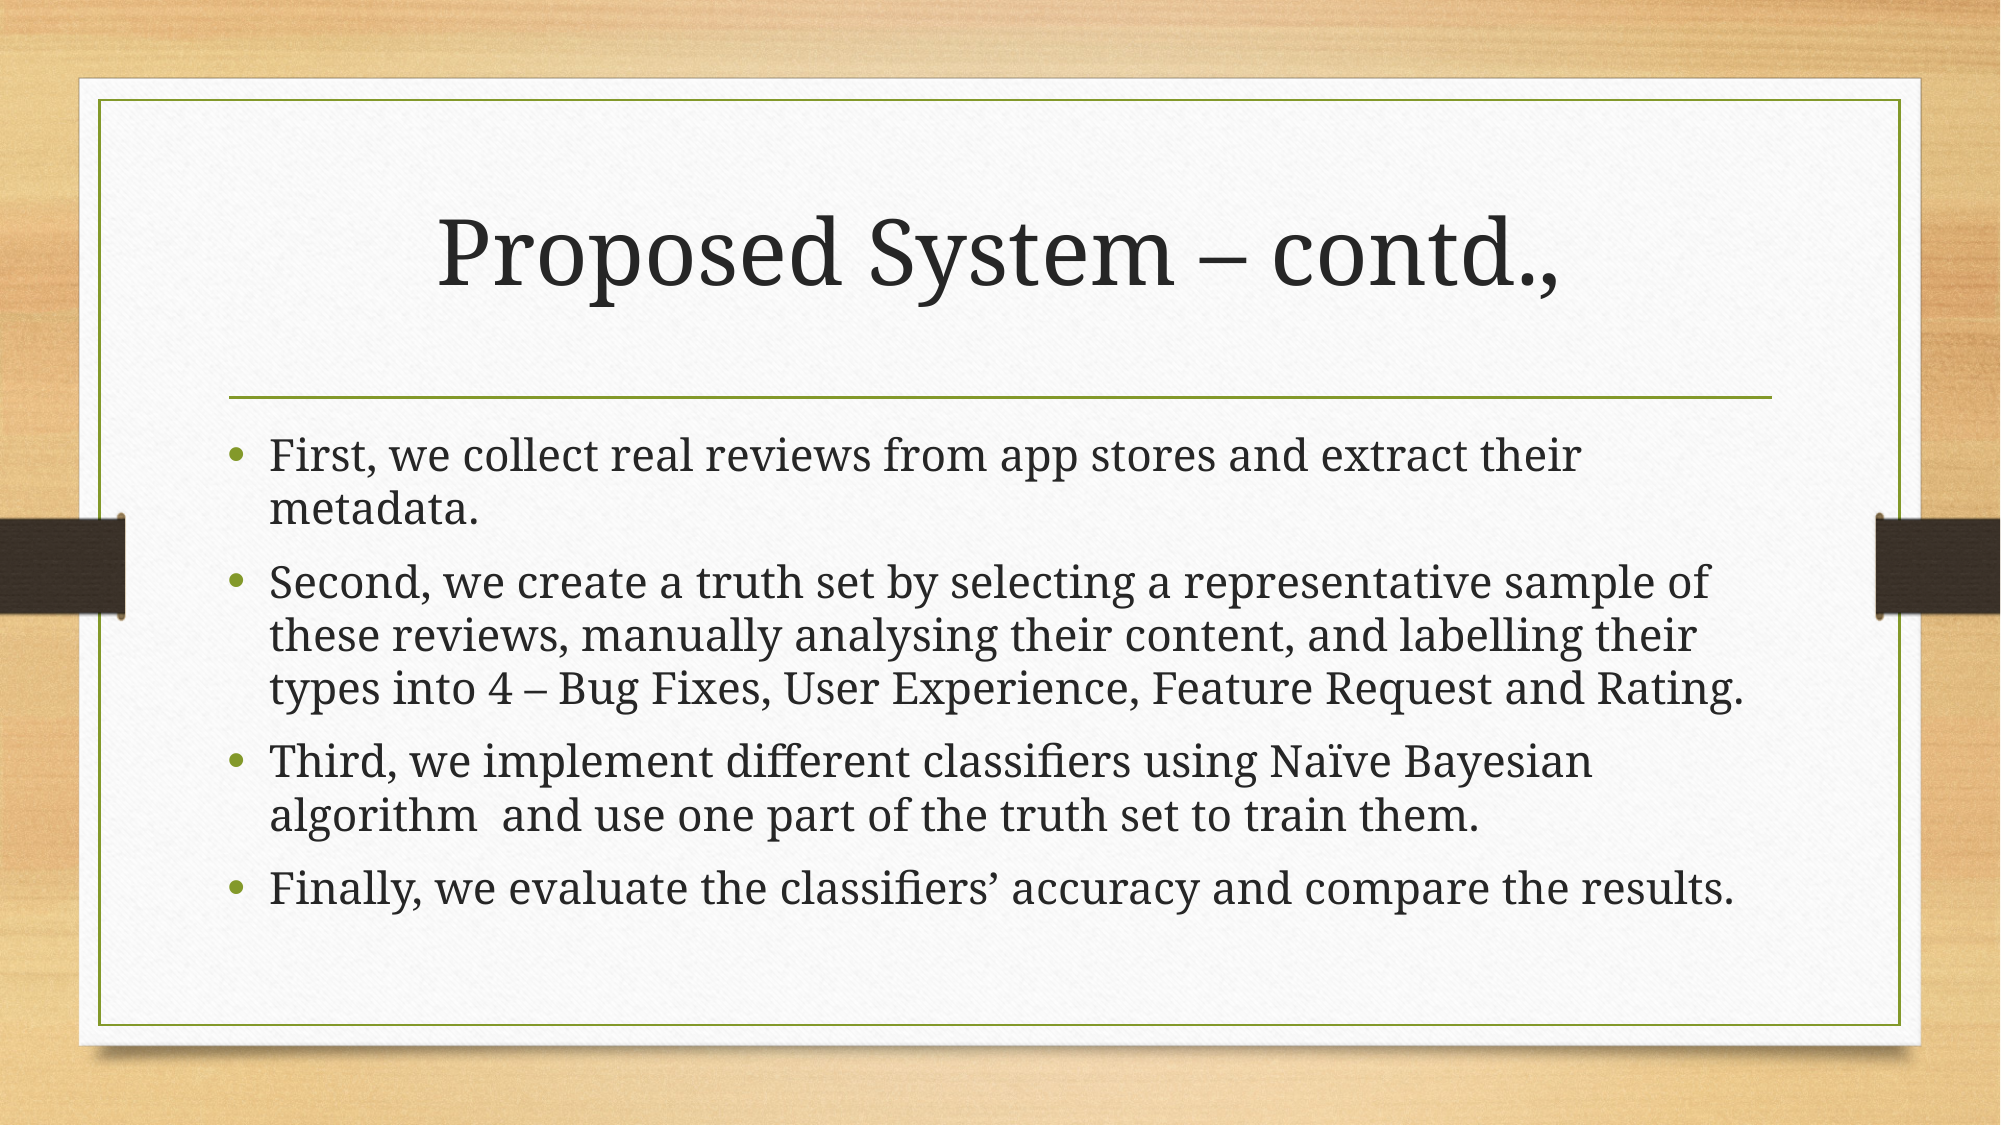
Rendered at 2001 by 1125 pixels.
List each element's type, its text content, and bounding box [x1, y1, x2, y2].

title Proposed System – contd., [212, 141, 1788, 356]
picture [0, 0, 2001, 1125]
list First, we collect real reviews from app stores and extract their metadata. Second, we create a truth set by selecting a representative sample of these reviews, manually analysing their content, and labelling their types into 4 – Bug Fixes, User Experience, Feature Request and Rating. Third, we implement different classifiers using Naïve Bayesian algorithm and use one part of the truth set to train them. Finally, we evaluate the classifiers’ accuracy and compare the results. [212, 419, 1788, 964]
